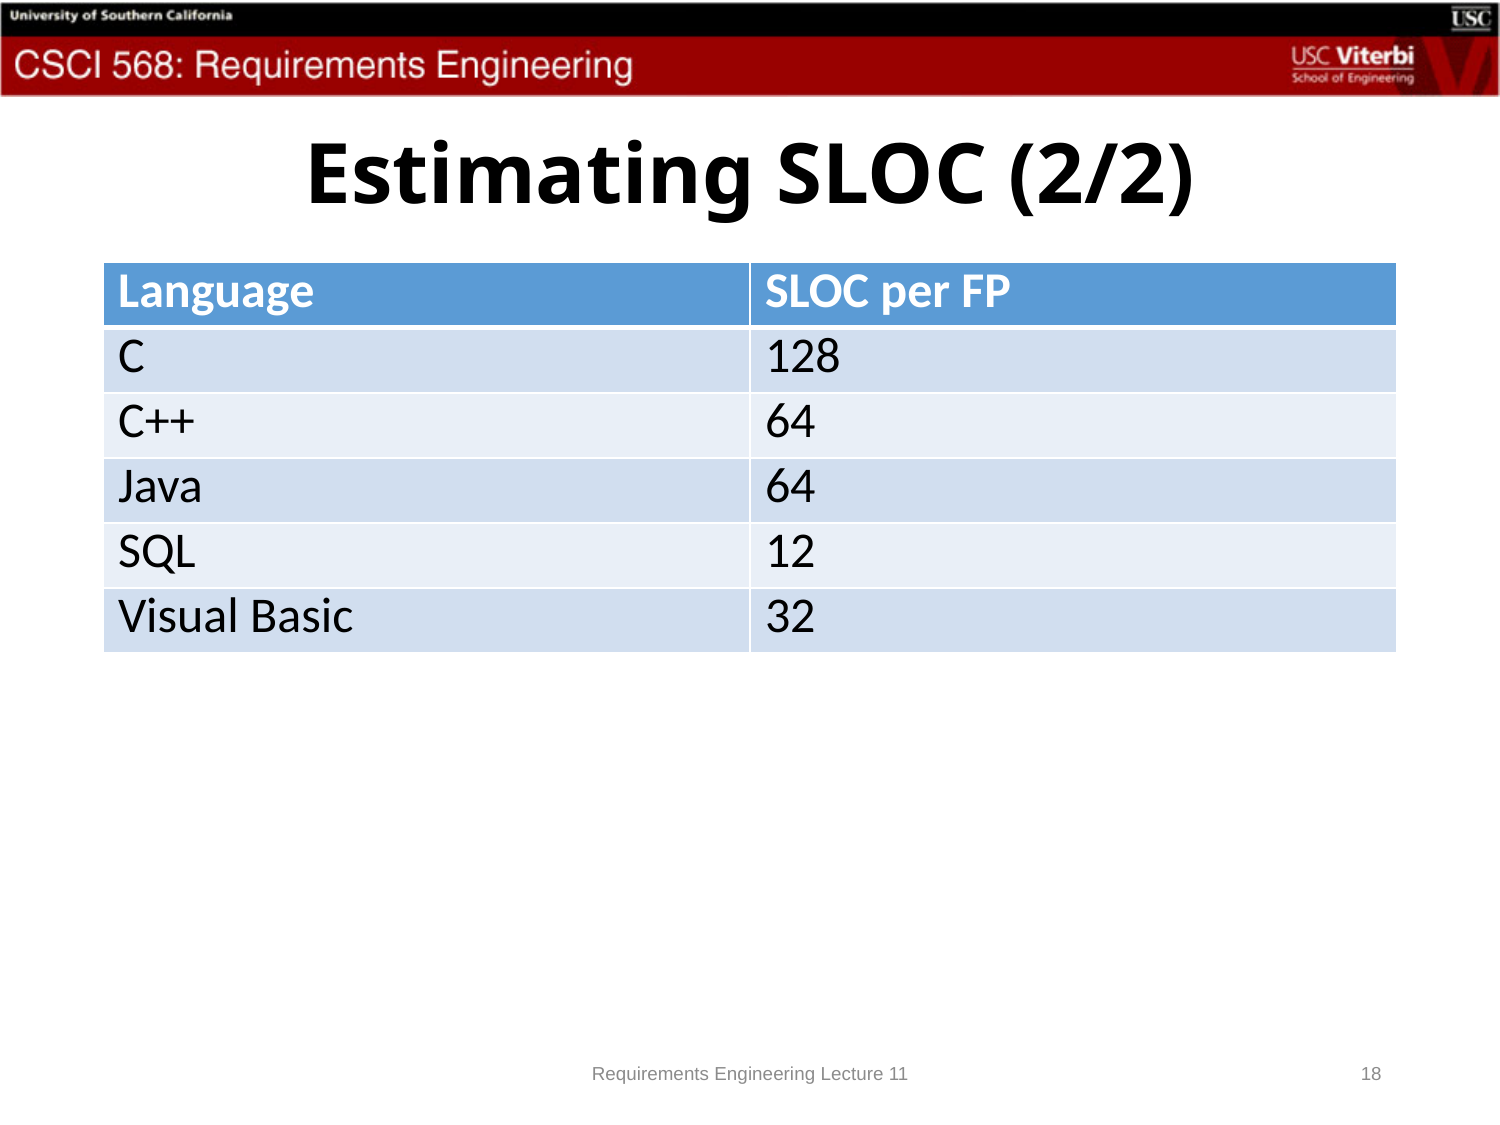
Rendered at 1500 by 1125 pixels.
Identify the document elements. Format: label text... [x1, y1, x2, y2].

picture [0, 2, 1500, 97]
table_cell 12 [751, 524, 1396, 587]
table_header Language [104, 263, 749, 325]
slide_number 18 [1059, 1042, 1397, 1103]
table_cell 64 [751, 459, 1396, 522]
table_header SLOC per FP [751, 263, 1396, 325]
footer Requirements Engineering Lecture 11 [496, 1042, 1004, 1103]
table_cell Visual Basic [104, 589, 749, 652]
table_cell C++ [104, 394, 749, 457]
table_cell 32 [751, 589, 1396, 652]
table_cell 128 [751, 330, 1396, 392]
table_cell Java [104, 459, 749, 522]
table_cell C [104, 330, 749, 392]
title Estimating SLOC (2/2) [103, 115, 1397, 238]
table_cell SQL [104, 524, 749, 587]
table_cell 64 [751, 394, 1396, 457]
